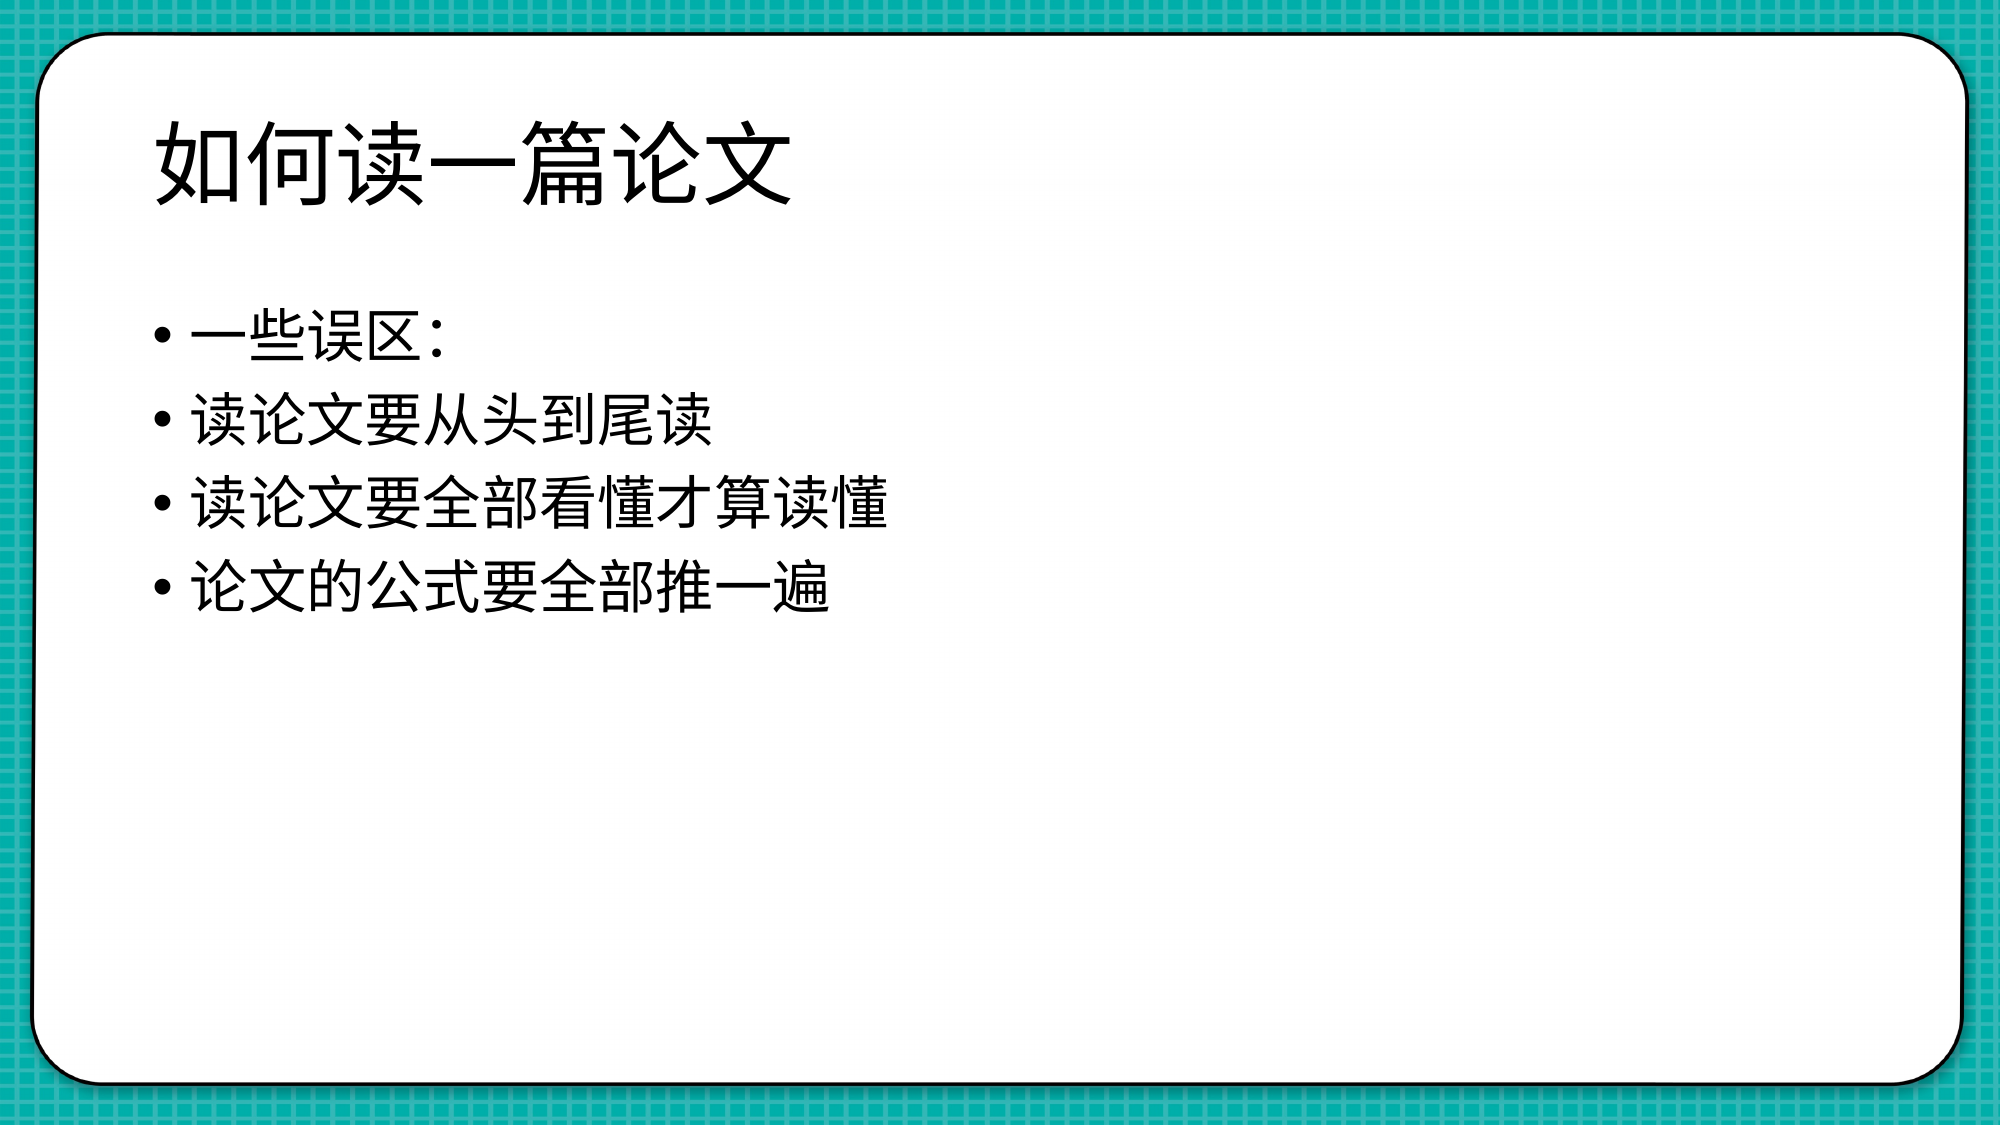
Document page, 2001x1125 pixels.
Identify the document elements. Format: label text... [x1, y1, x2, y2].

picture [0, 0, 2000, 1125]
list 一些误区： 读论文要从头到尾读 读论文要全部看懂才算读懂 论文的公式要全部推一遍 [137, 299, 1863, 1014]
title 如何读一篇论文 [137, 59, 1863, 278]
